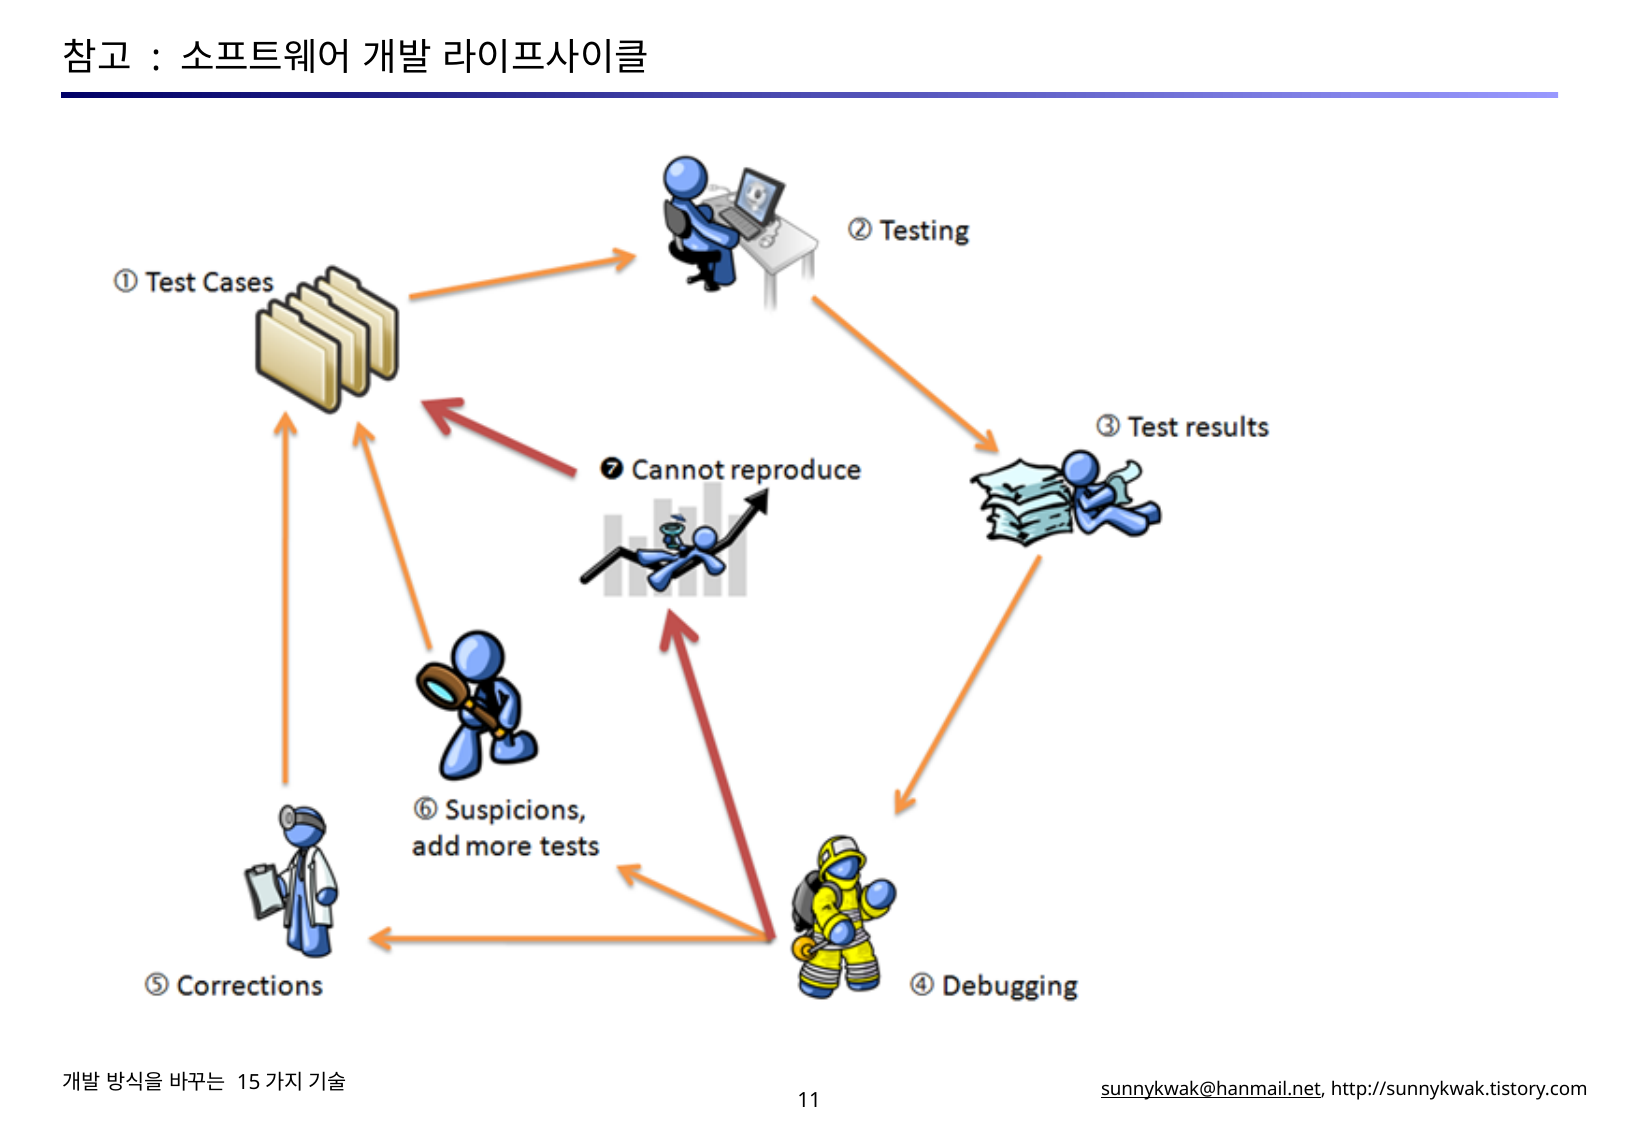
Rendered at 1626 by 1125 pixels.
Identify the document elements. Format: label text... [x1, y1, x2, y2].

picture [93, 150, 1290, 1011]
title 참고 : 소프트웨어 개발 라이프사이클 [62, 32, 1560, 79]
